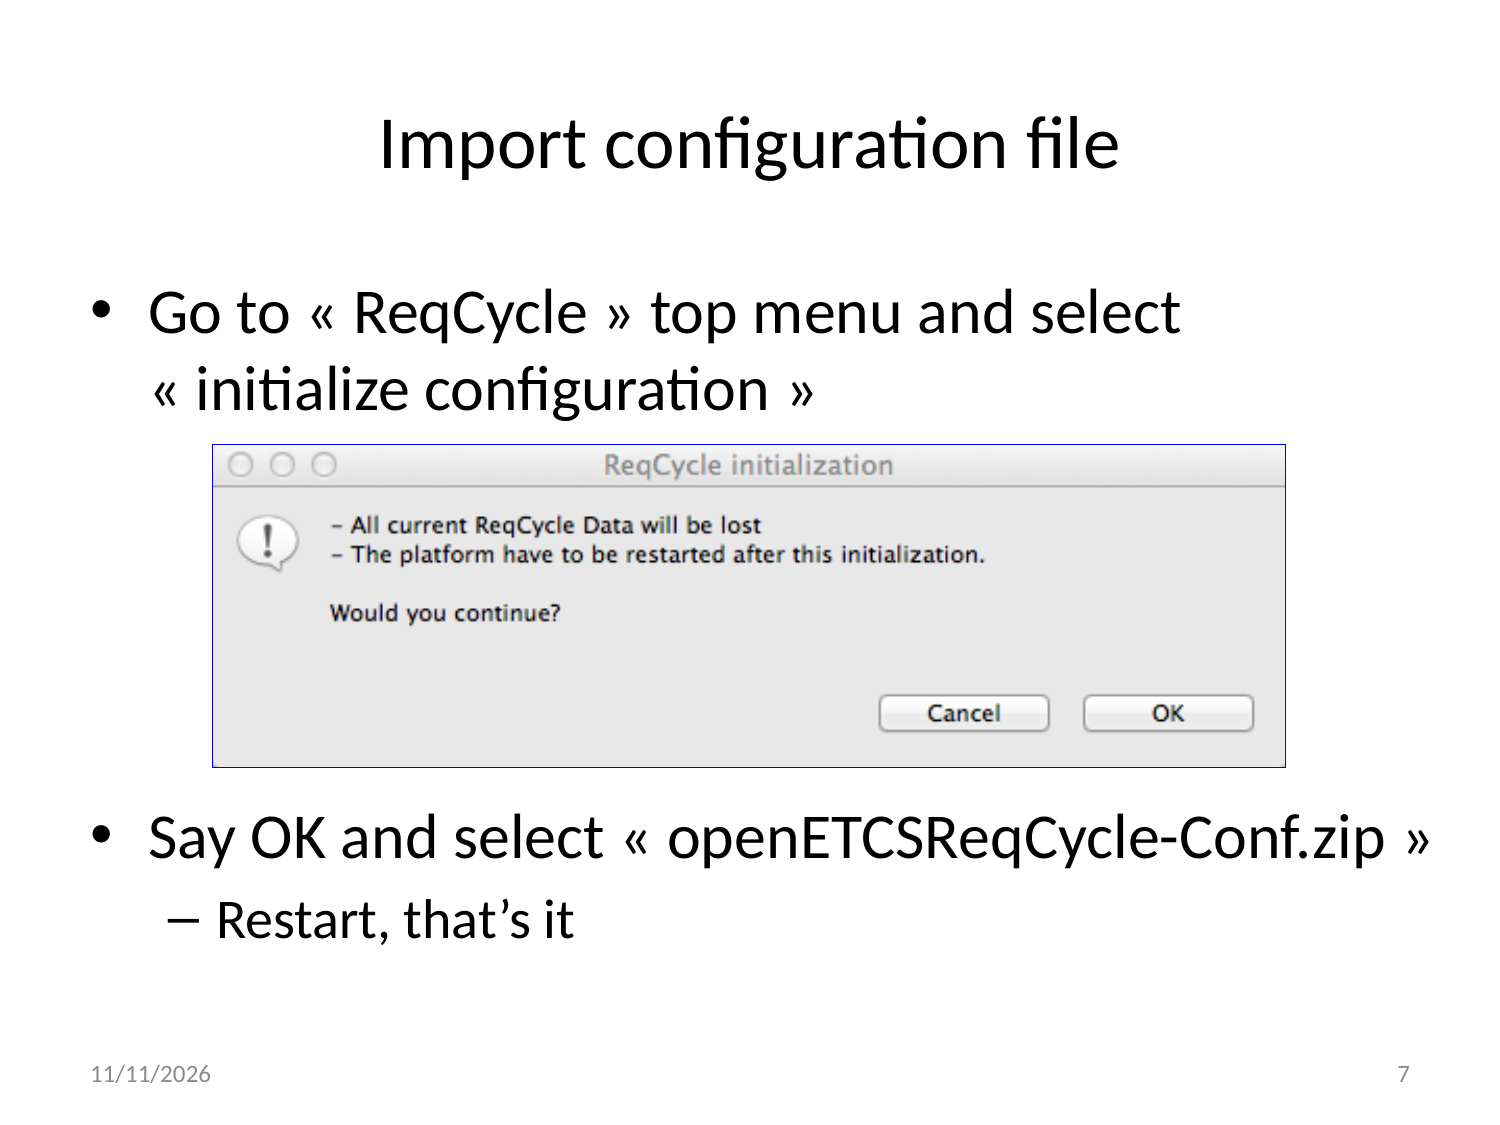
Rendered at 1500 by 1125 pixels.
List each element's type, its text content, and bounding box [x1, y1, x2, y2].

picture [212, 444, 1286, 768]
title Import configuration file [75, 45, 1425, 233]
list Go to « ReqCycle » top menu and select « initialize configuration » Say OK and select « openETCSReqCycle-Conf.zip » Restart, that’s it [75, 262, 1454, 1005]
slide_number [75, 1042, 425, 1103]
slide_number 7 [1074, 1042, 1425, 1103]
